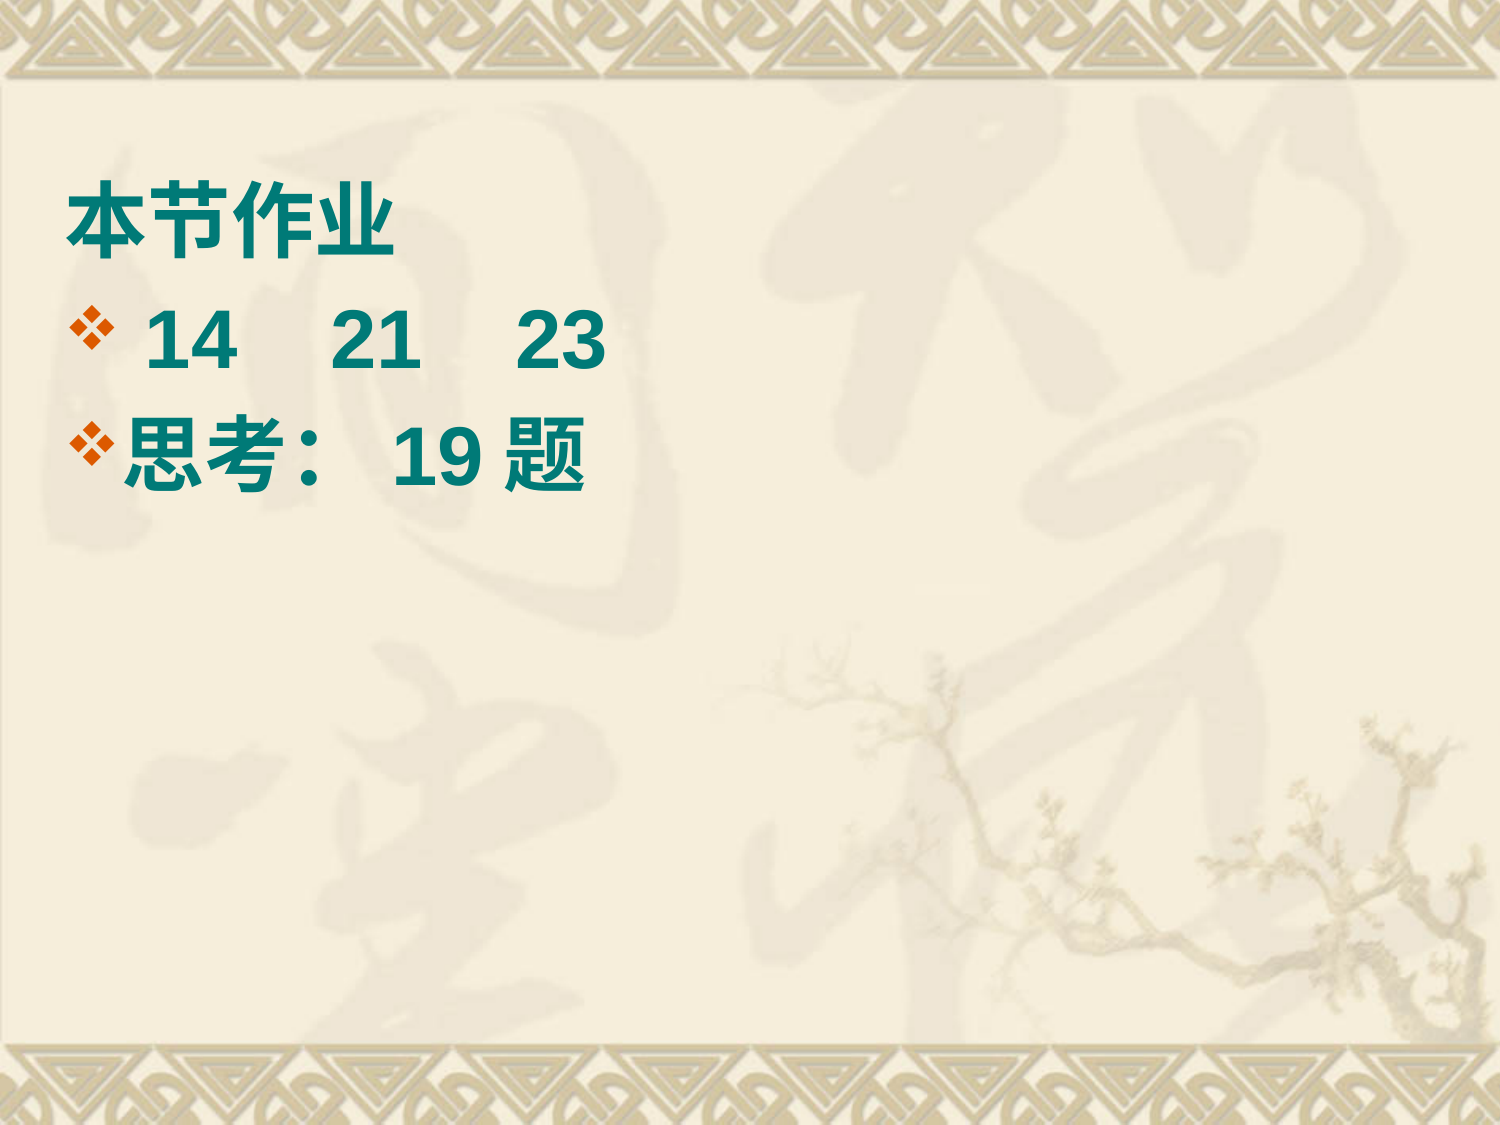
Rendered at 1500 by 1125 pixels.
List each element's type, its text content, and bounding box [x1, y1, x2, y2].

picture [0, 0, 1500, 1125]
list 本节作业 14 21 23 思考：19题 [49, 160, 1451, 1001]
